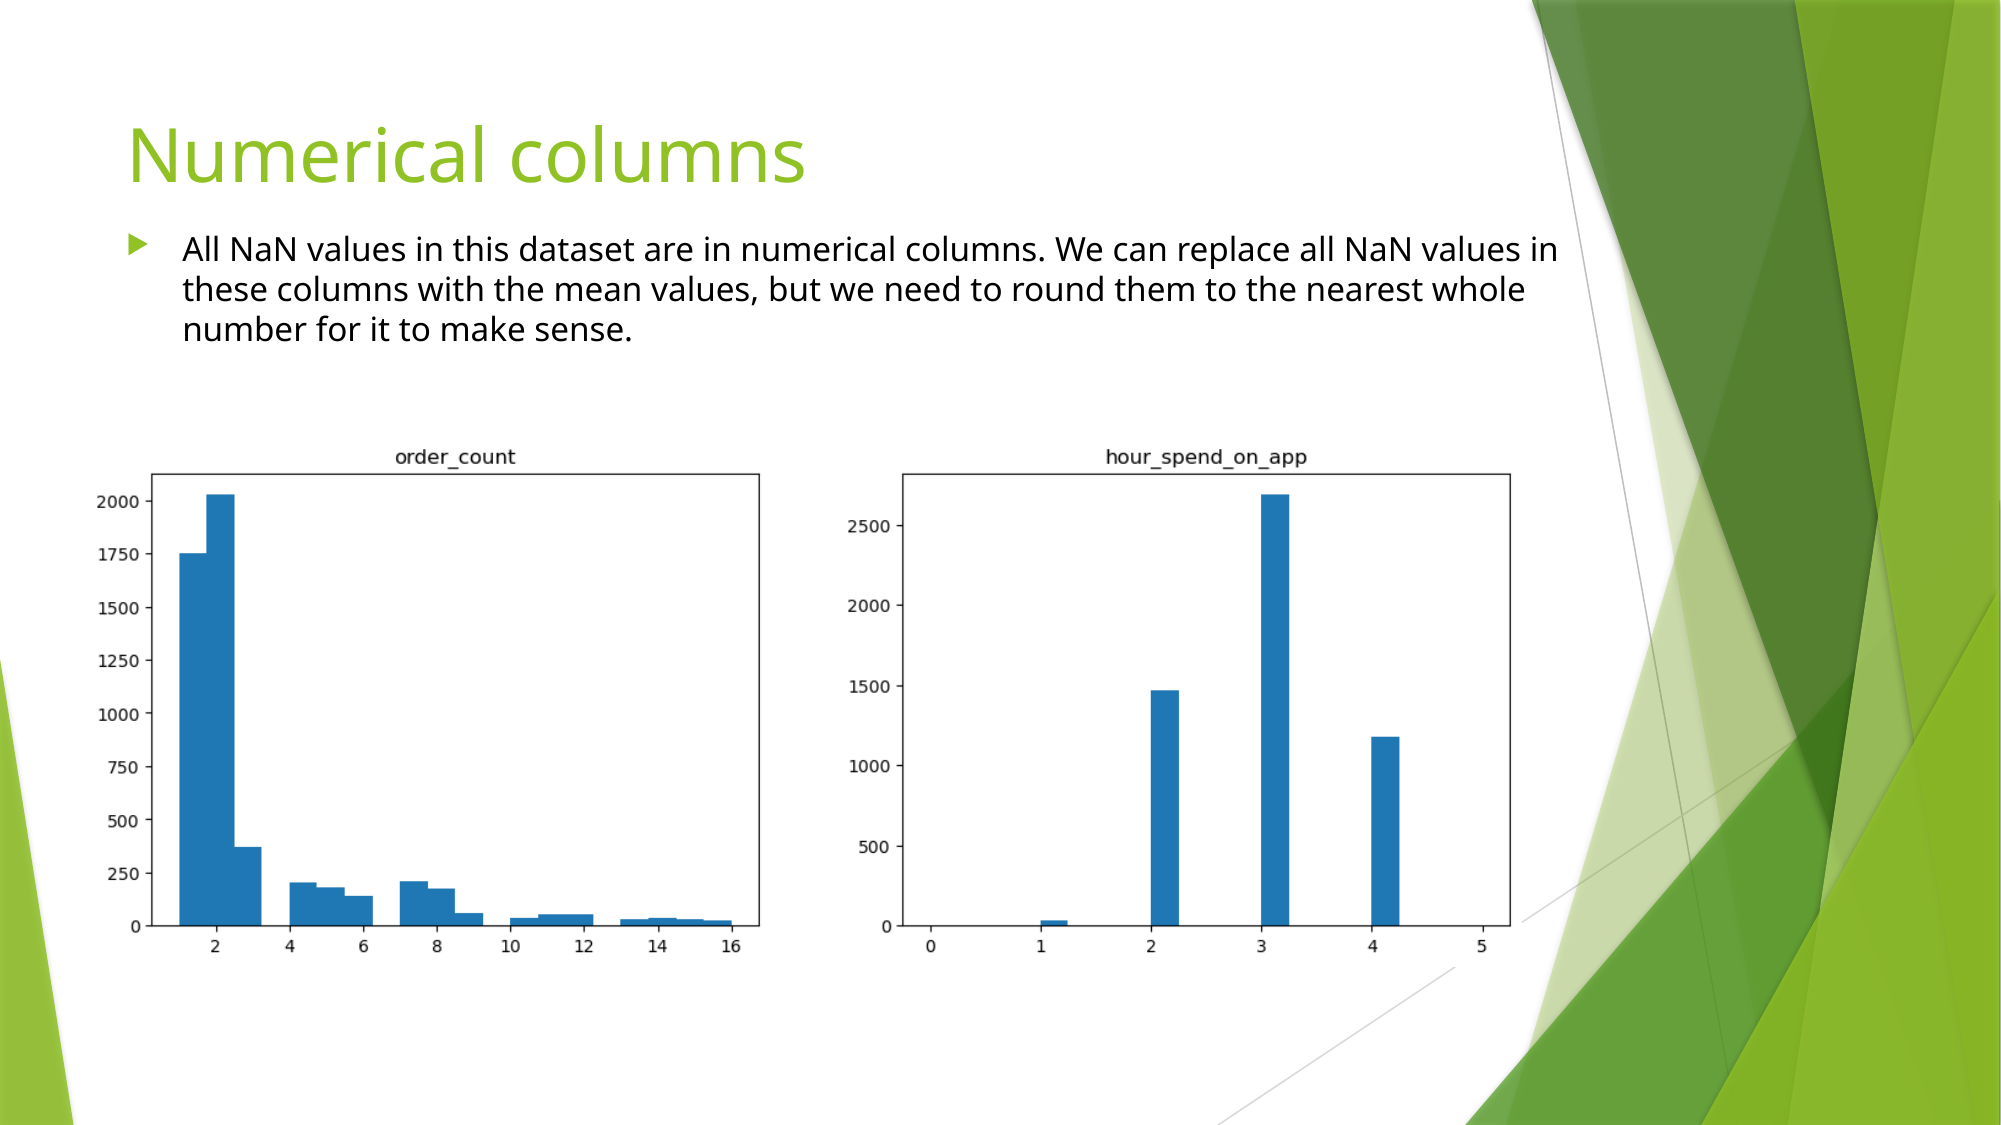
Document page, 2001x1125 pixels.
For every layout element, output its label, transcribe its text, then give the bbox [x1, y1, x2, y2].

picture [83, 436, 772, 968]
list All NaN values in this dataset are in numerical columns. We can replace all NaN values in these columns with the mean values, but we need to round them to the nearest whole number for it to make sense. [111, 220, 1630, 500]
title Numerical columns [111, 99, 1522, 220]
picture [834, 436, 1522, 968]
